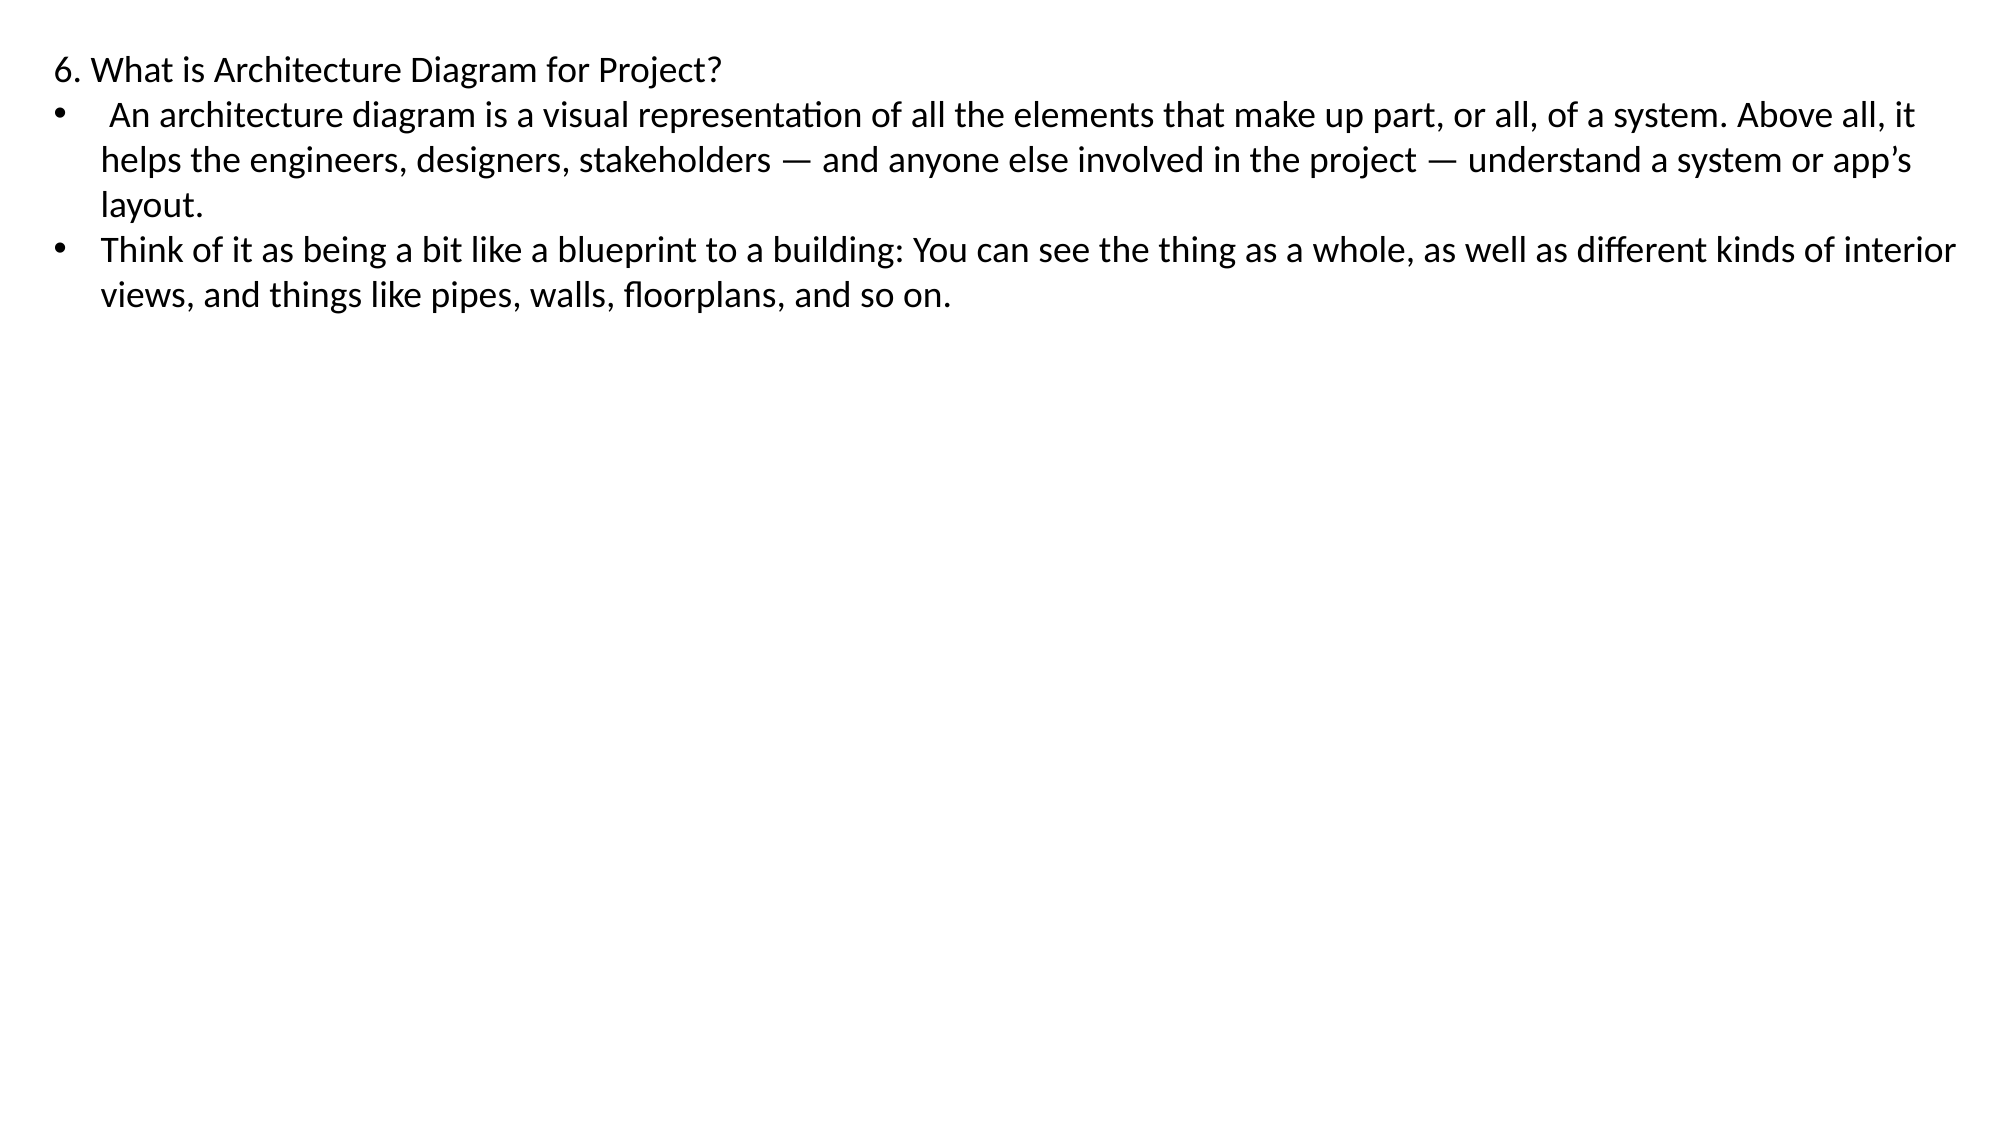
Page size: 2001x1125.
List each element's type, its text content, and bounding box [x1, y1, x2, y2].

text_box 6. What is Architecture Diagram for Project? An architecture diagram is a visual representation of all the elements that make up part, or all, of a system. Above all, it helps the engineers, designers, stakeholders — and anyone else involved in the project — understand a system or app’s layout. Think of it as being a bit like a blueprint to a building: You can see the thing as a whole, as well as different kinds of interior views, and things like pipes, walls, floorplans, and so on. [38, 37, 1980, 323]
